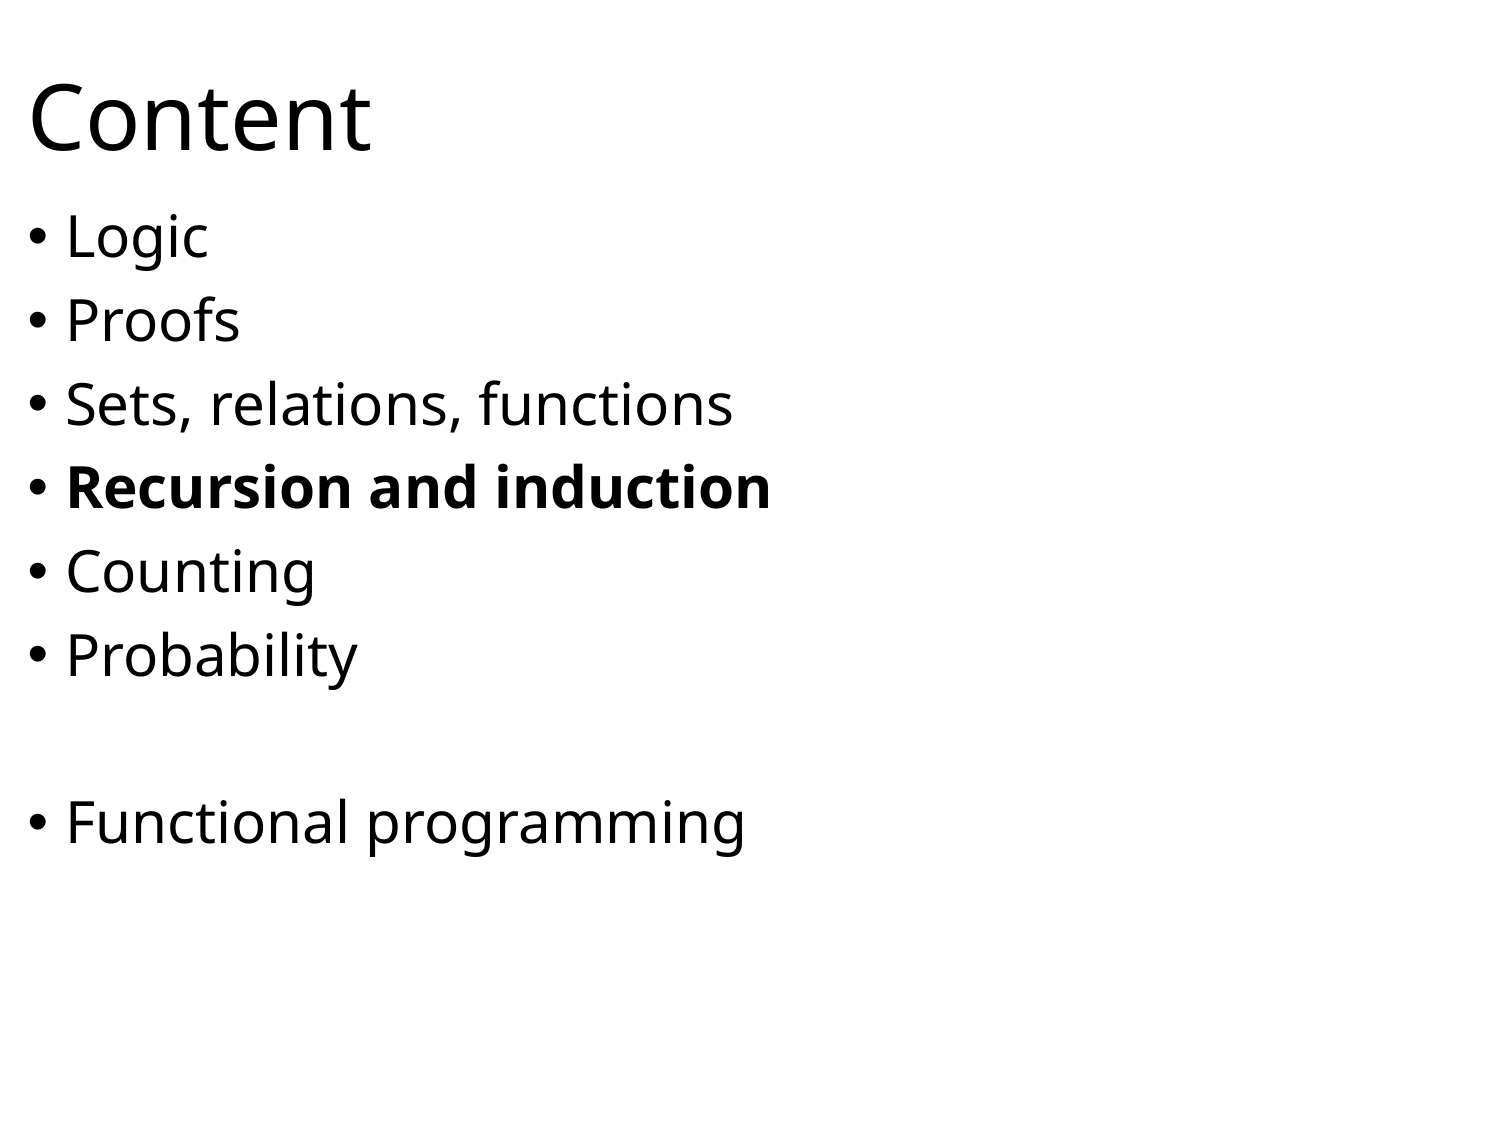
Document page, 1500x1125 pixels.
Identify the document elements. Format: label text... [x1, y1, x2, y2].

title Content [12, 12, 1488, 200]
list Logic Proofs Sets, relations, functions Recursion and induction Counting Probability Functional programming [12, 200, 1488, 1100]
